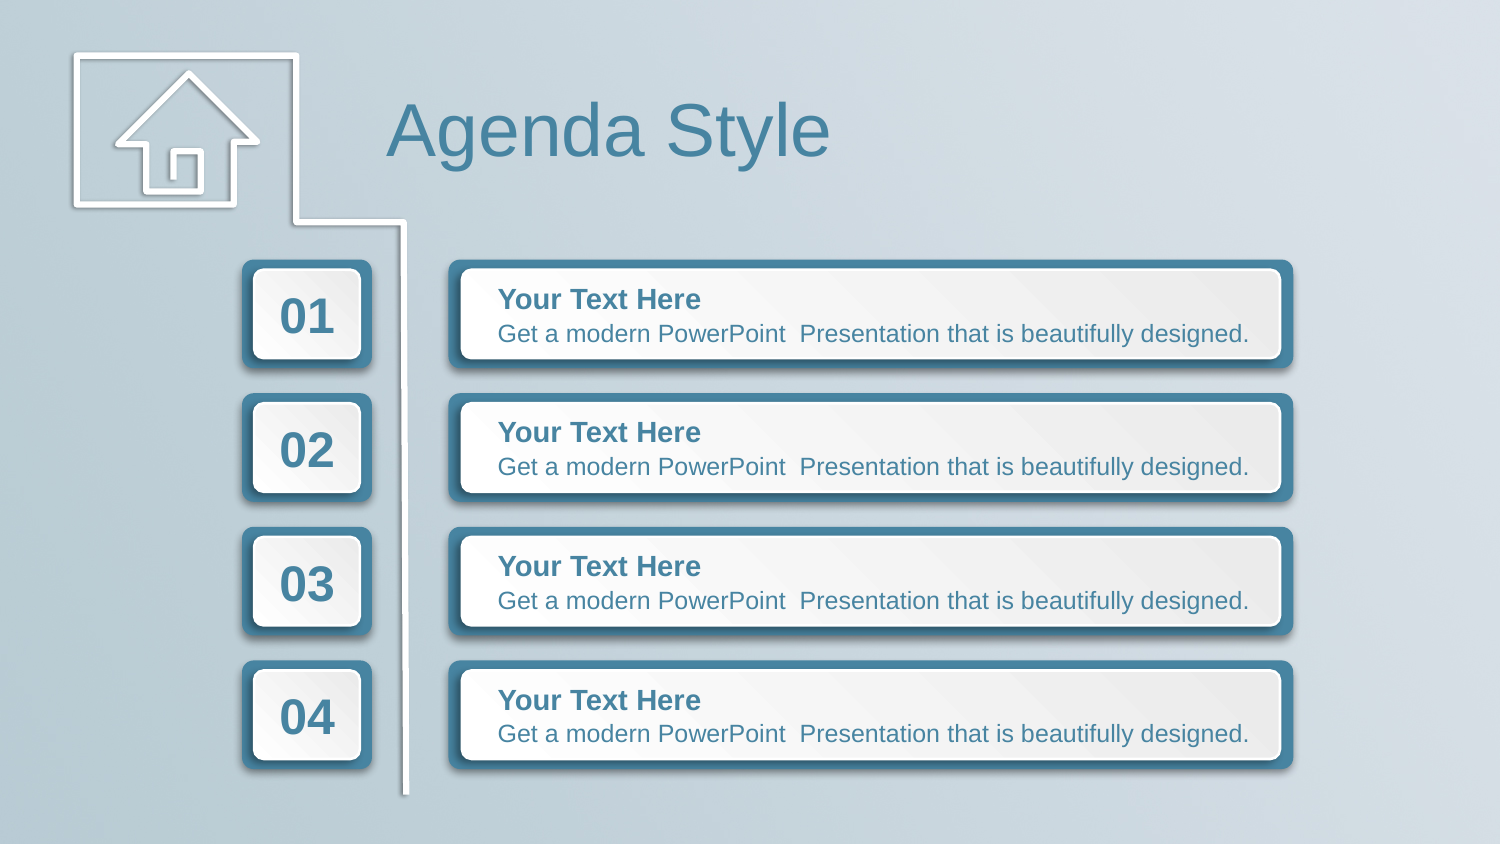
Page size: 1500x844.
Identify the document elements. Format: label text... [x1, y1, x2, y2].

text_box [251, 401, 362, 494]
text_box [459, 668, 1283, 762]
text_box [251, 267, 362, 361]
text_box 01 [256, 276, 358, 352]
text_box [251, 668, 362, 762]
text_box [459, 267, 1283, 361]
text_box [482, 539, 1268, 623]
text_box [459, 534, 1283, 628]
text_box [448, 526, 1294, 636]
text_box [482, 673, 1268, 757]
text_box [242, 526, 372, 636]
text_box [482, 406, 1268, 489]
text_box [448, 393, 1294, 502]
text_box [242, 393, 372, 502]
text_box 04 [256, 677, 358, 753]
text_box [482, 272, 1268, 356]
text_box [448, 660, 1294, 770]
text_box [448, 259, 1294, 369]
text_box Agenda Style [371, 79, 1500, 174]
text_box [251, 534, 362, 628]
picture [0, 0, 1500, 844]
text_box 02 [256, 410, 358, 485]
text_box [242, 259, 372, 369]
text_box 03 [256, 543, 358, 619]
text_box [242, 660, 372, 770]
text_box [459, 401, 1283, 494]
